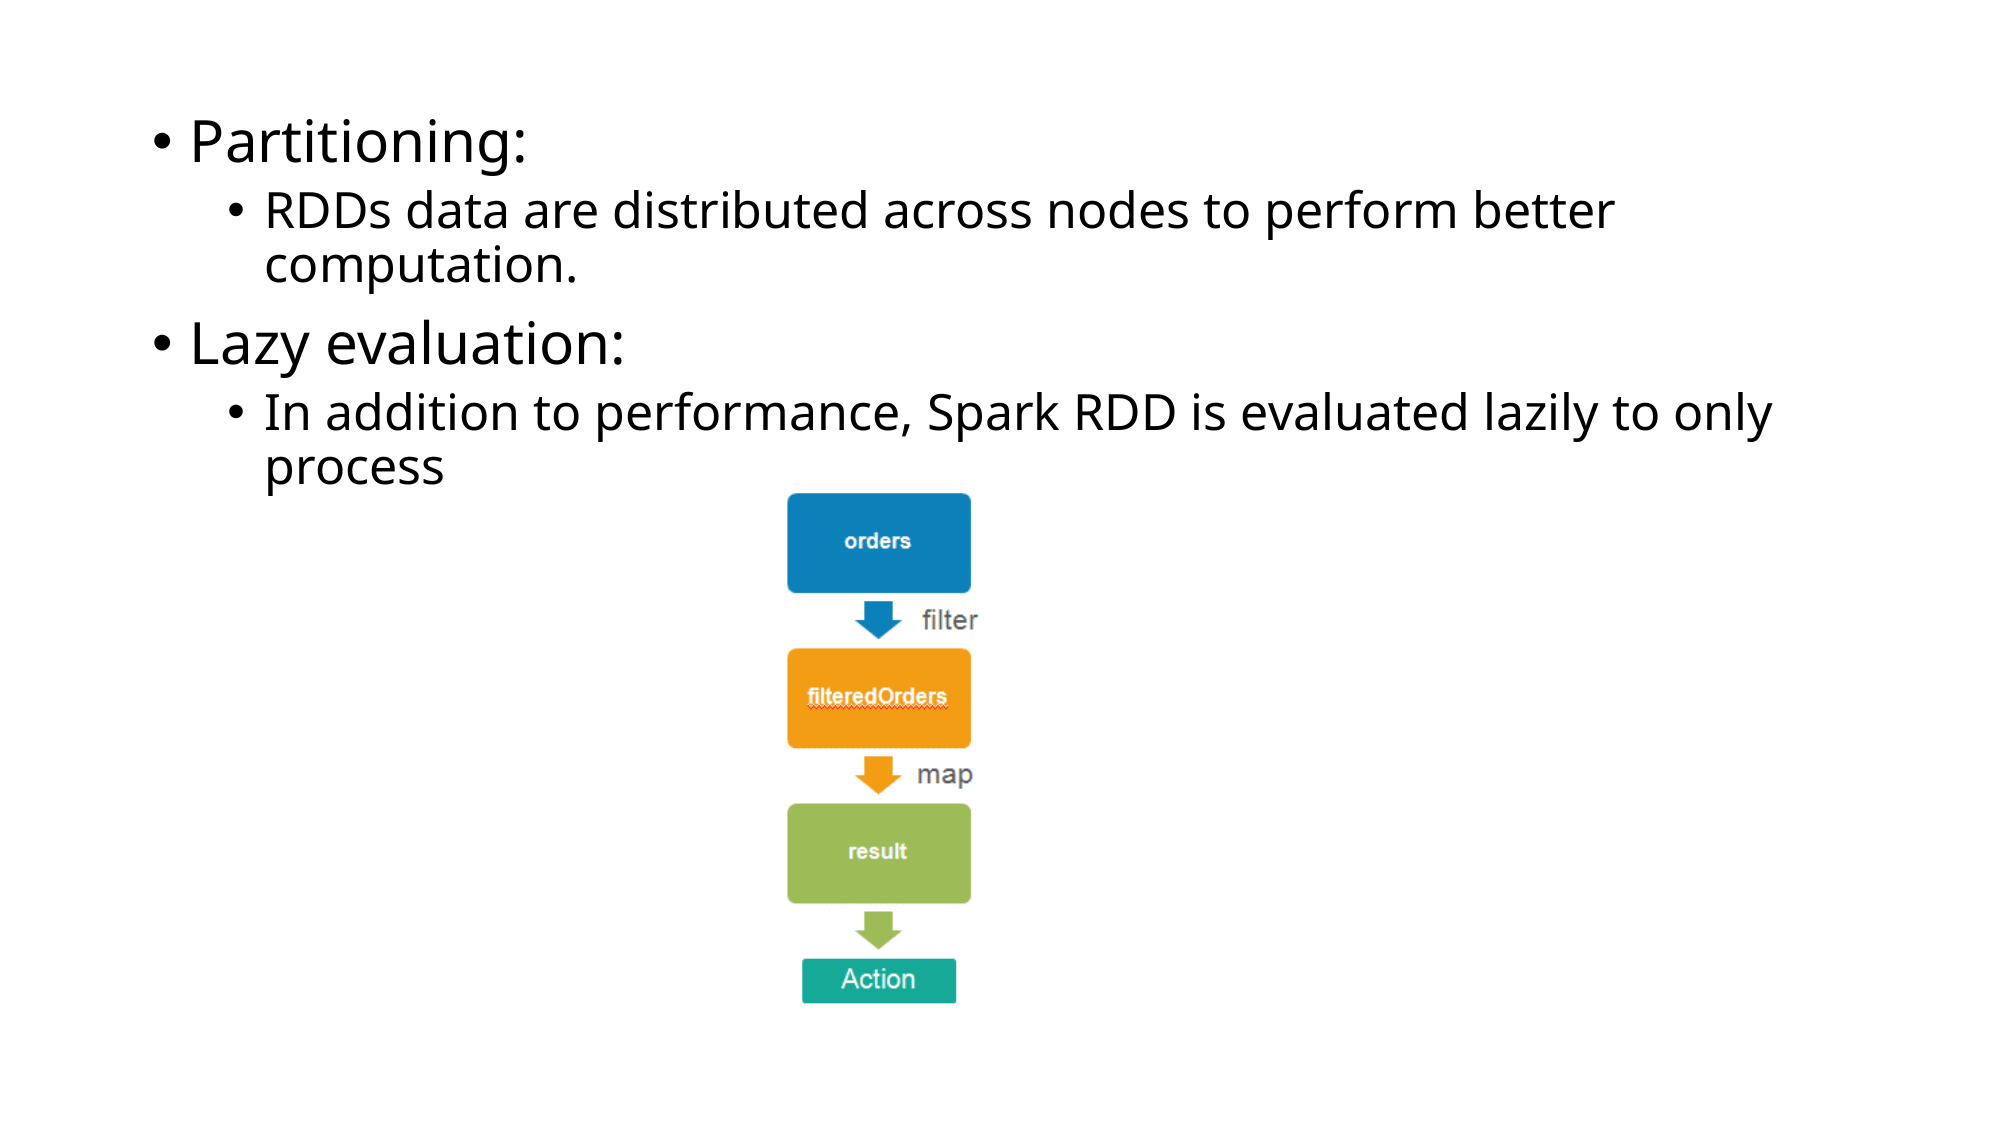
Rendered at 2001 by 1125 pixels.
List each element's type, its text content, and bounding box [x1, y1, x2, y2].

picture [688, 491, 1041, 1021]
list Partitioning: RDDs data are distributed across nodes to perform better computation. Lazy evaluation: In addition to performance, Spark RDD is evaluated lazily to only process [137, 104, 1863, 1014]
